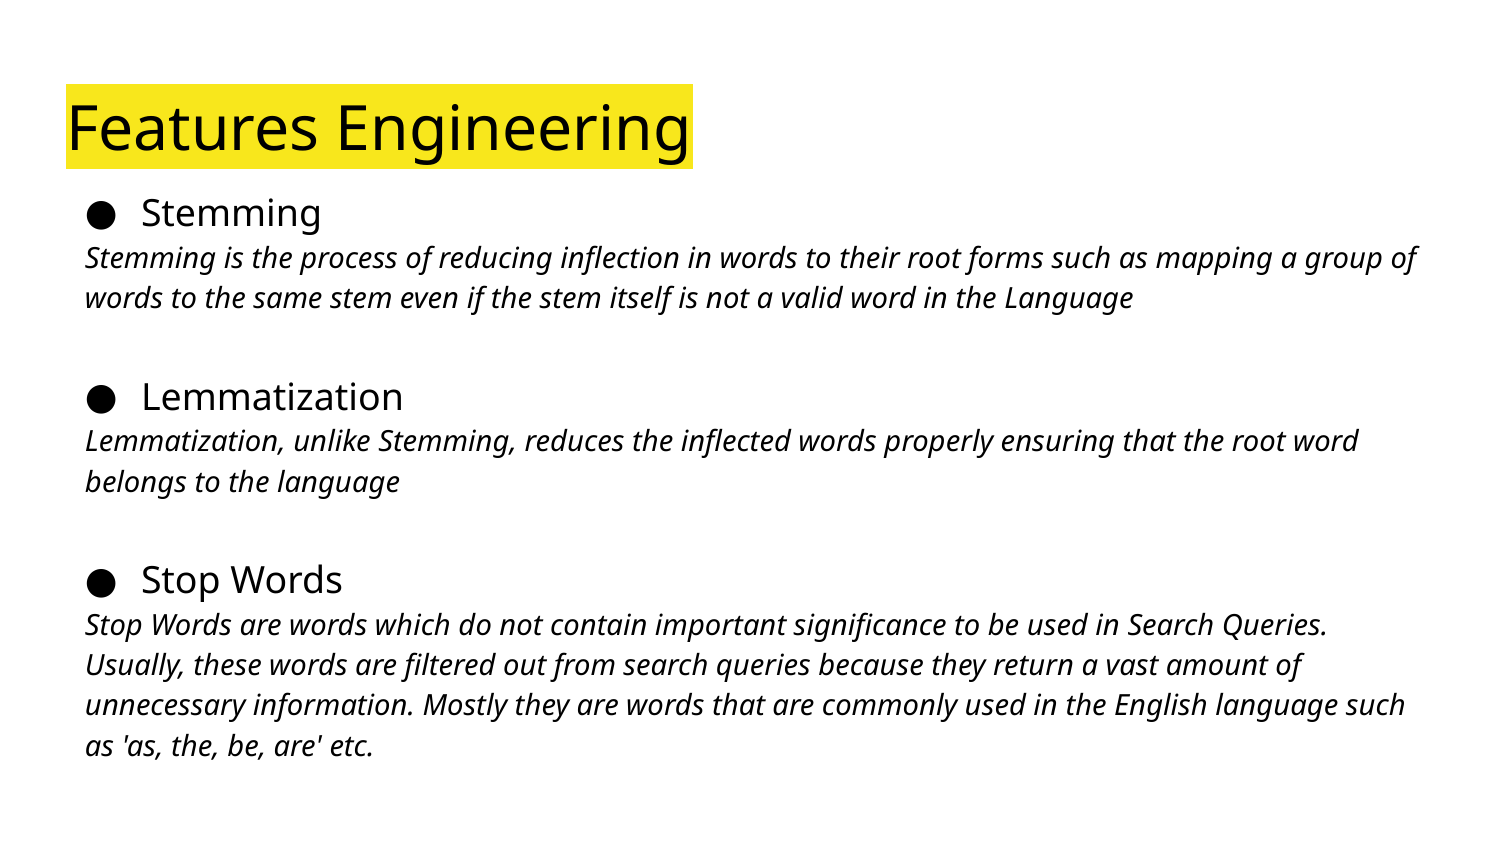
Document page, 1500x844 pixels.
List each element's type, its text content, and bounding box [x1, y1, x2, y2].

list Stemming Stemming is the process of reducing inflection in words to their root forms such as mapping a group of words to the same stem even if the stem itself is not a valid word in the Language Lemmatization Lemmatization, unlike Stemming, reduces the inflected words properly ensuring that the root word belongs to the language Stop Words Stop Words are words which do not contain important significance to be used in Search Queries. Usually, these words are filtered out from search queries because they return a vast amount of unnecessary information. Mostly they are words that are commonly used in the English language such as 'as, the, be, are' etc. [51, 166, 1449, 794]
title Features Engineering [51, 72, 1449, 166]
